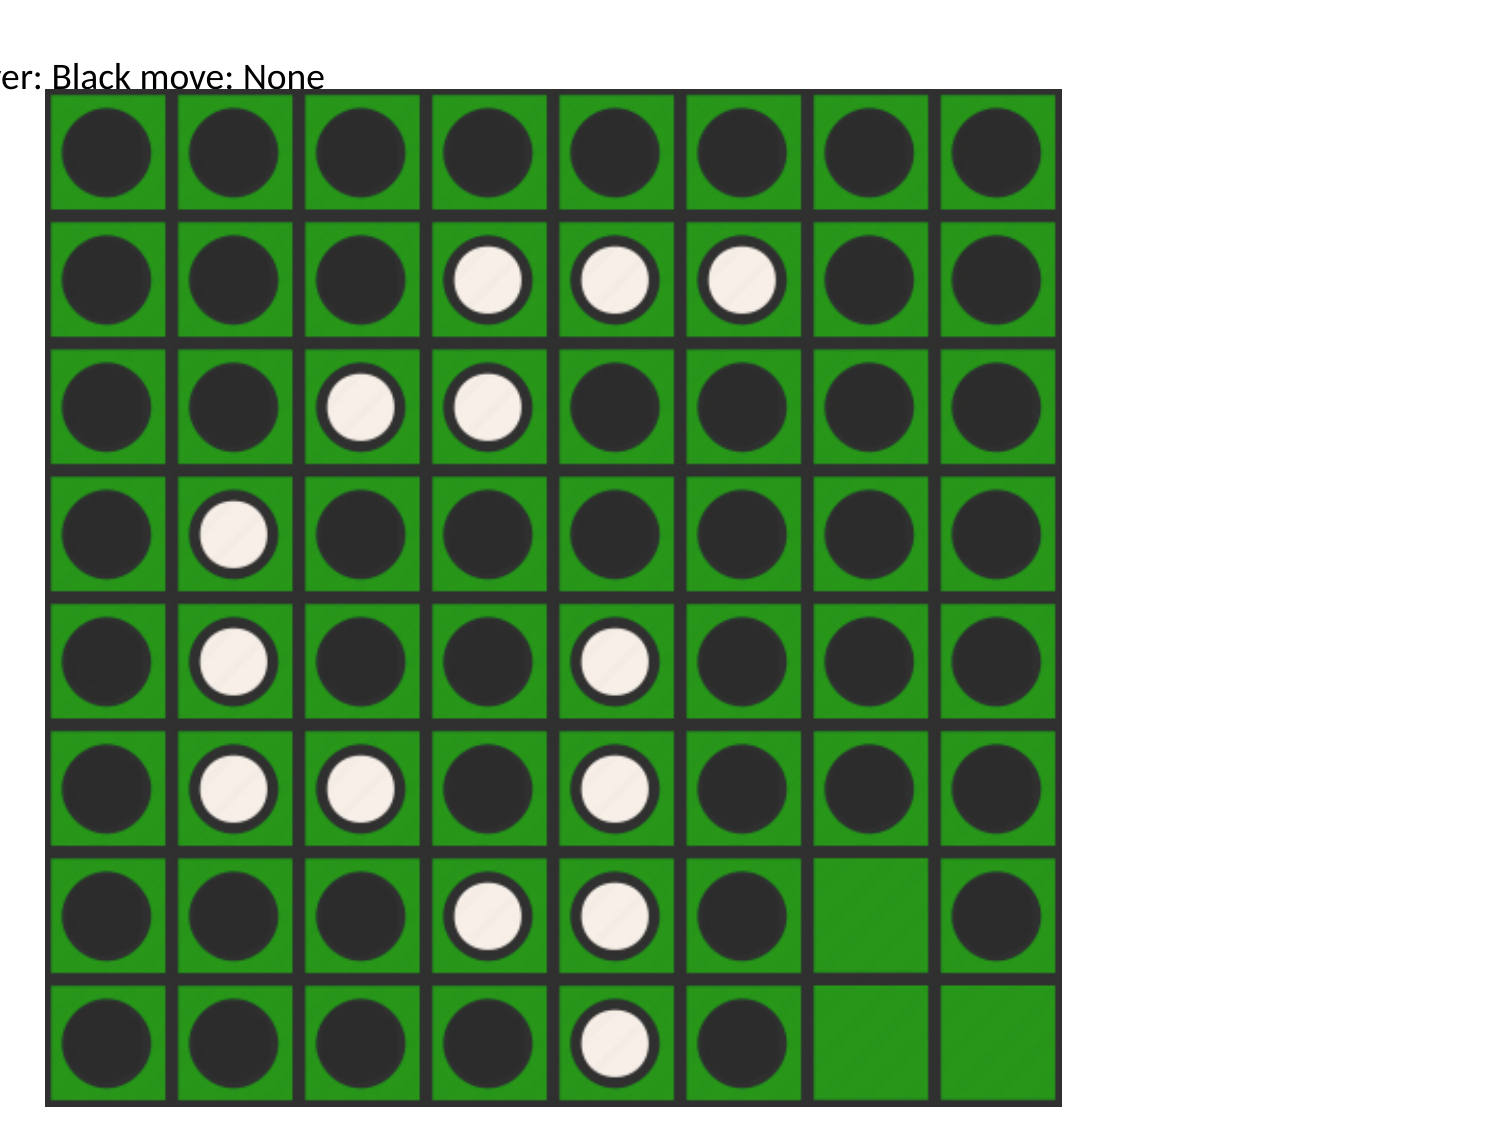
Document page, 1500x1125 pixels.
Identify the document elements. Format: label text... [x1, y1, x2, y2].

picture [44, 89, 1062, 1107]
text_box turn: 59 player: Black move: None [0, 44, 341, 105]
